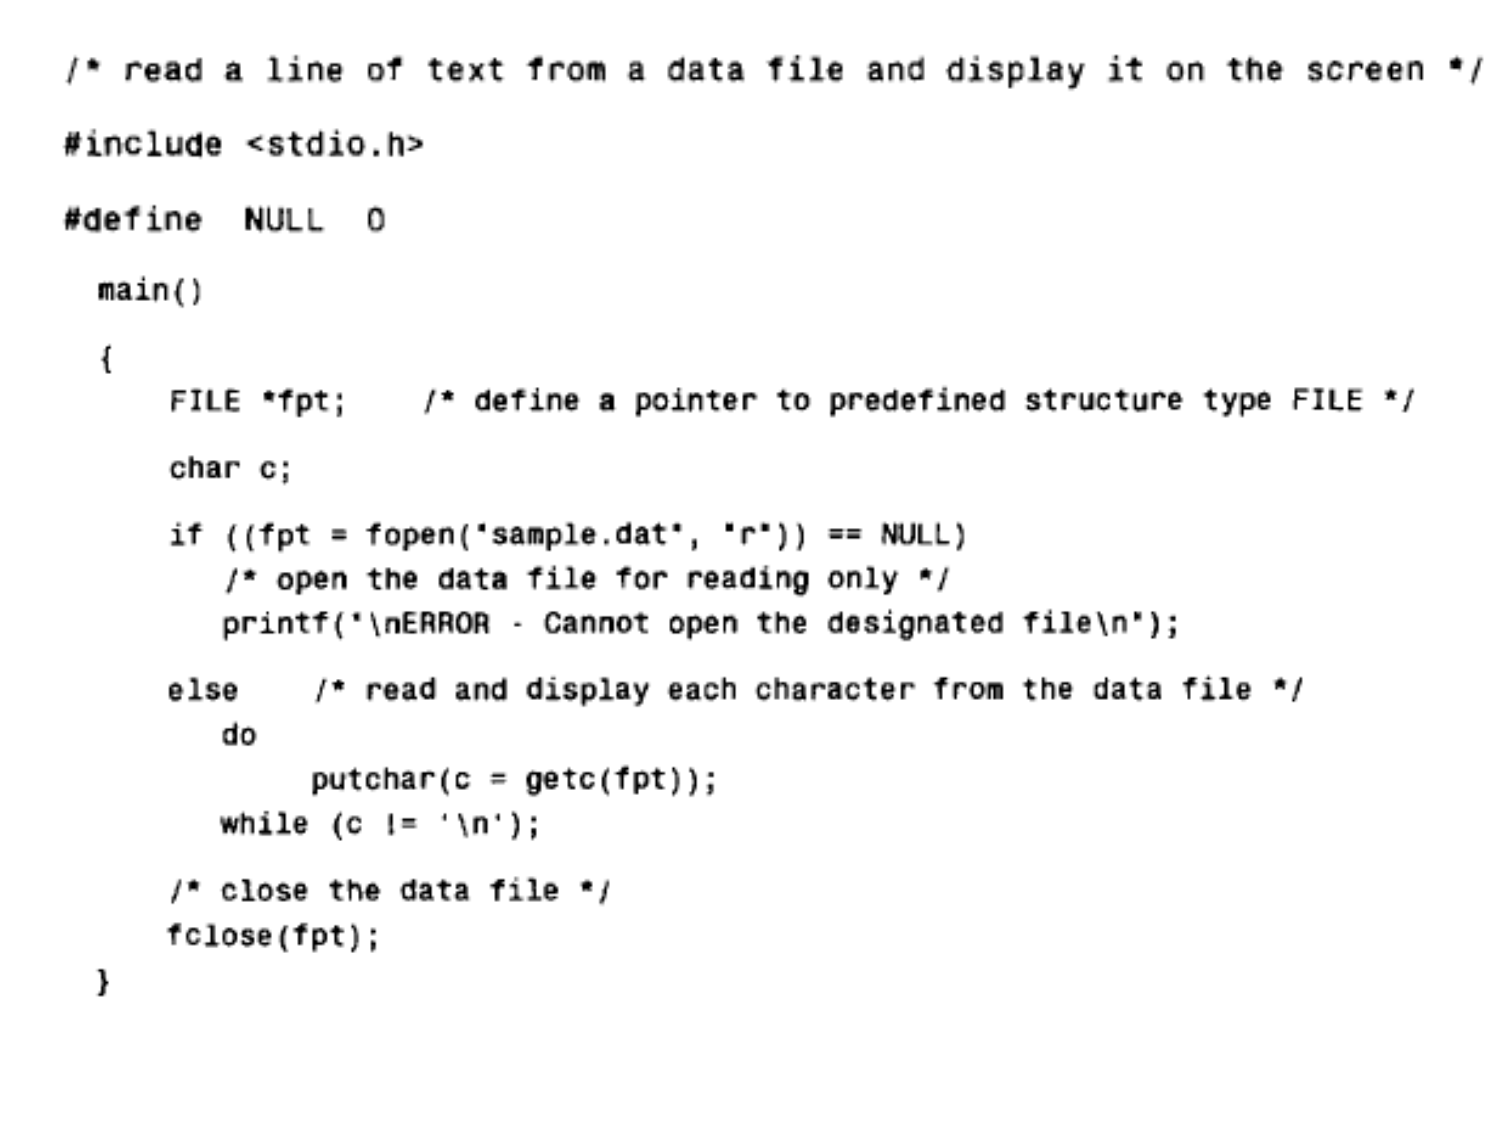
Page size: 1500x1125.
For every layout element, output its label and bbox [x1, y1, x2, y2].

picture [42, 37, 1500, 251]
picture [74, 262, 1434, 1004]
